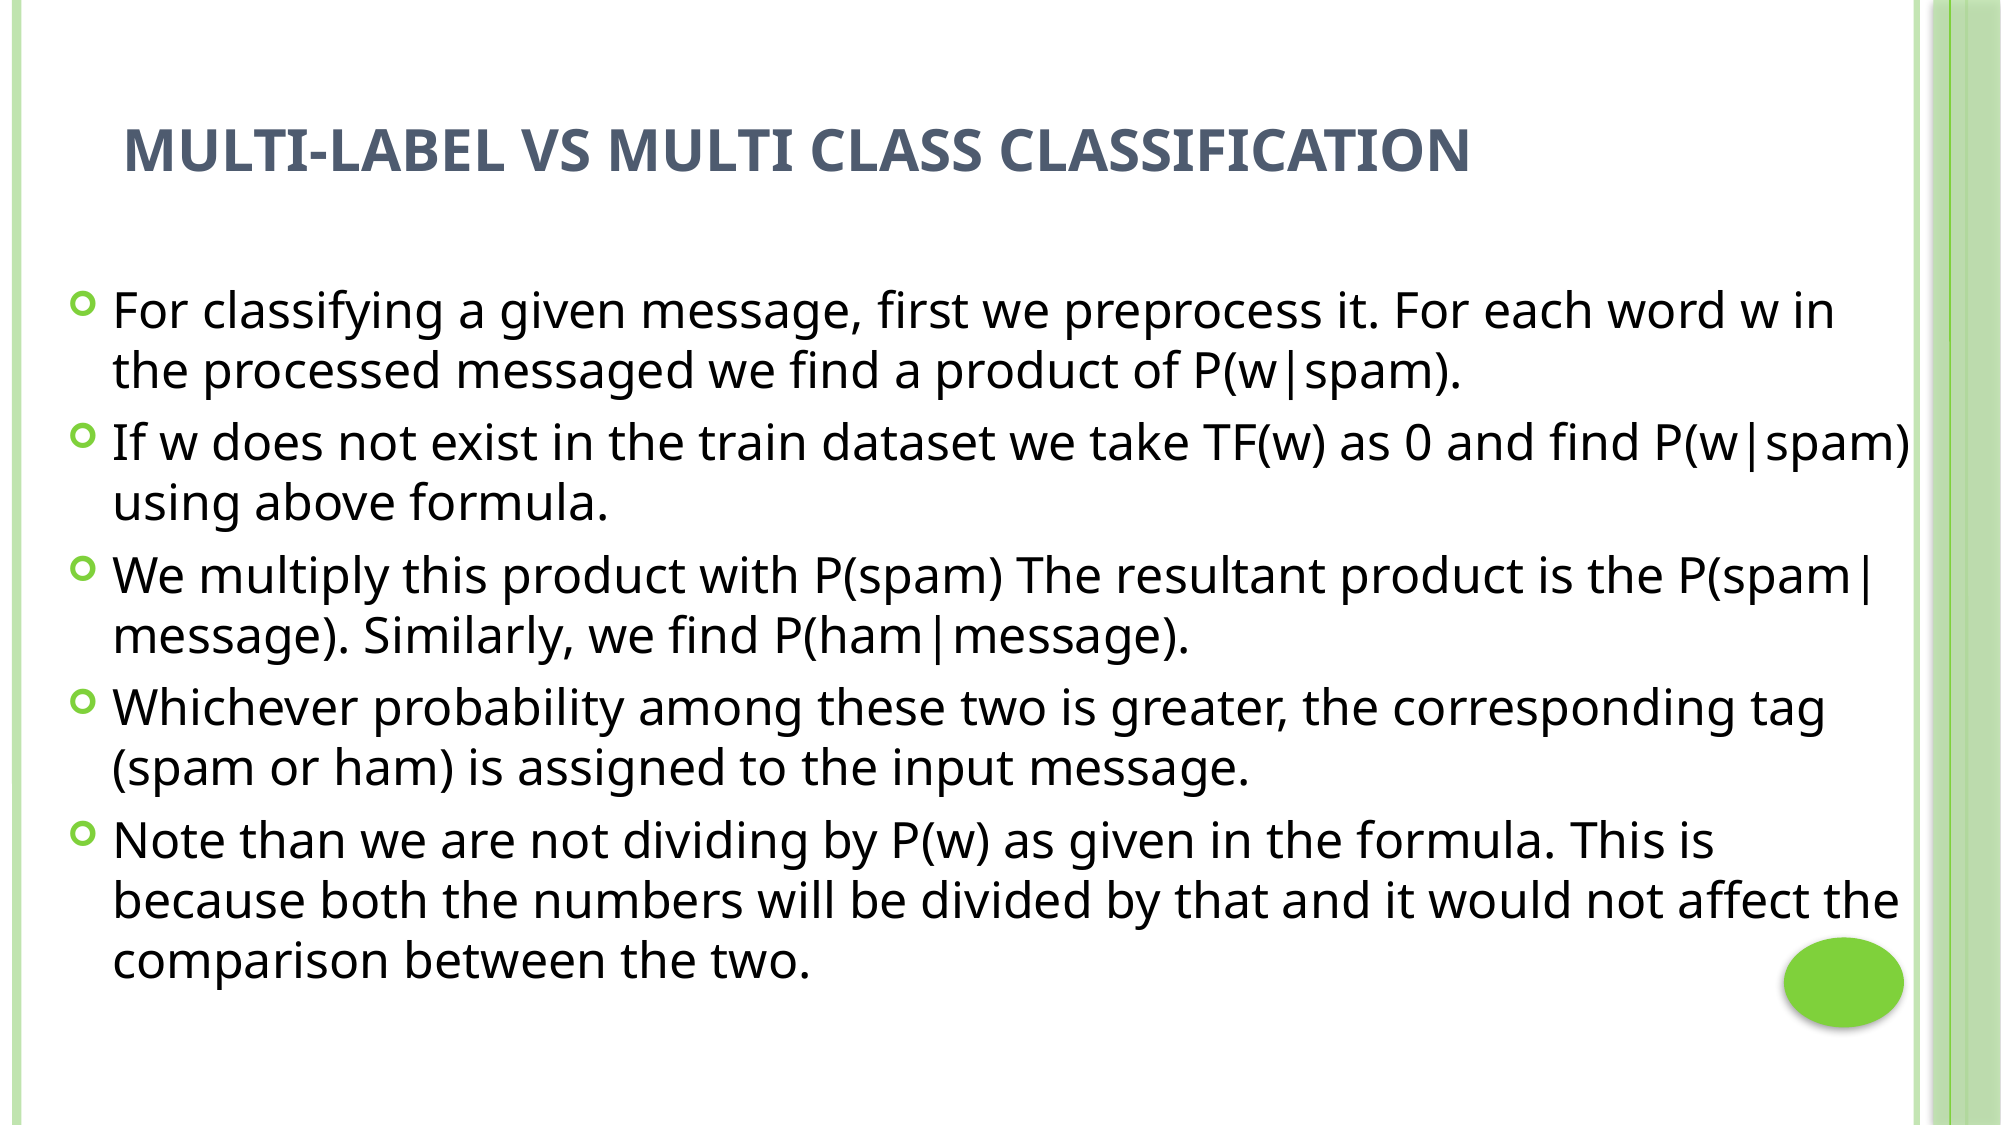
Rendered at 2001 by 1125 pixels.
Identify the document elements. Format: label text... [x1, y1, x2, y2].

title MULTI-LABEL VS MULTI CLASS CLASSIFICATION [107, 81, 1875, 191]
list For classifying a given message, first we preprocess it. For each word w in the processed messaged we find a product of P(w|spam). If w does not exist in the train dataset we take TF(w) as 0 and find P(w|spam) using above formula. We multiply this product with P(spam) The resultant product is the P(spam|message). Similarly, we find P(ham|message). Whichever probability among these two is greater, the corresponding tag (spam or ham) is assigned to the input message. Note than we are not dividing by P(w) as given in the formula. This is because both the numbers will be divided by that and it would not affect the comparison between the two. [52, 270, 1929, 1055]
